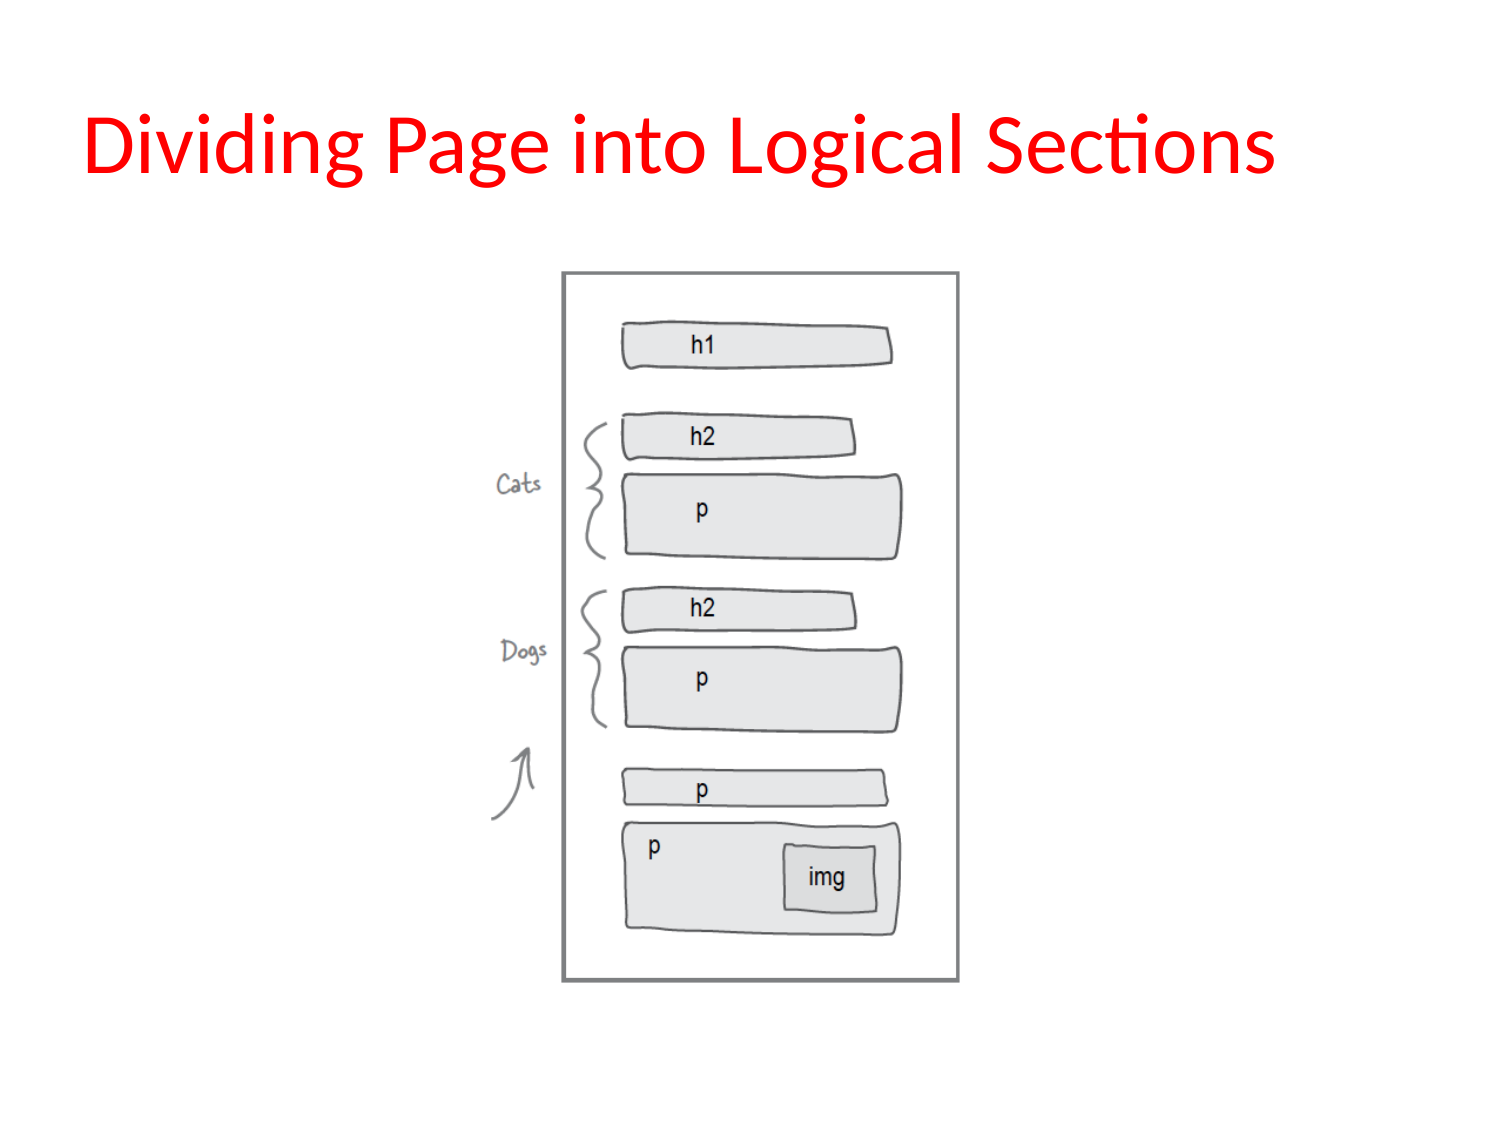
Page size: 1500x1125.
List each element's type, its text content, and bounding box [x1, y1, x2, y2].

title Dividing Page into Logical Sections [74, 44, 1426, 234]
picture [491, 262, 1009, 1006]
